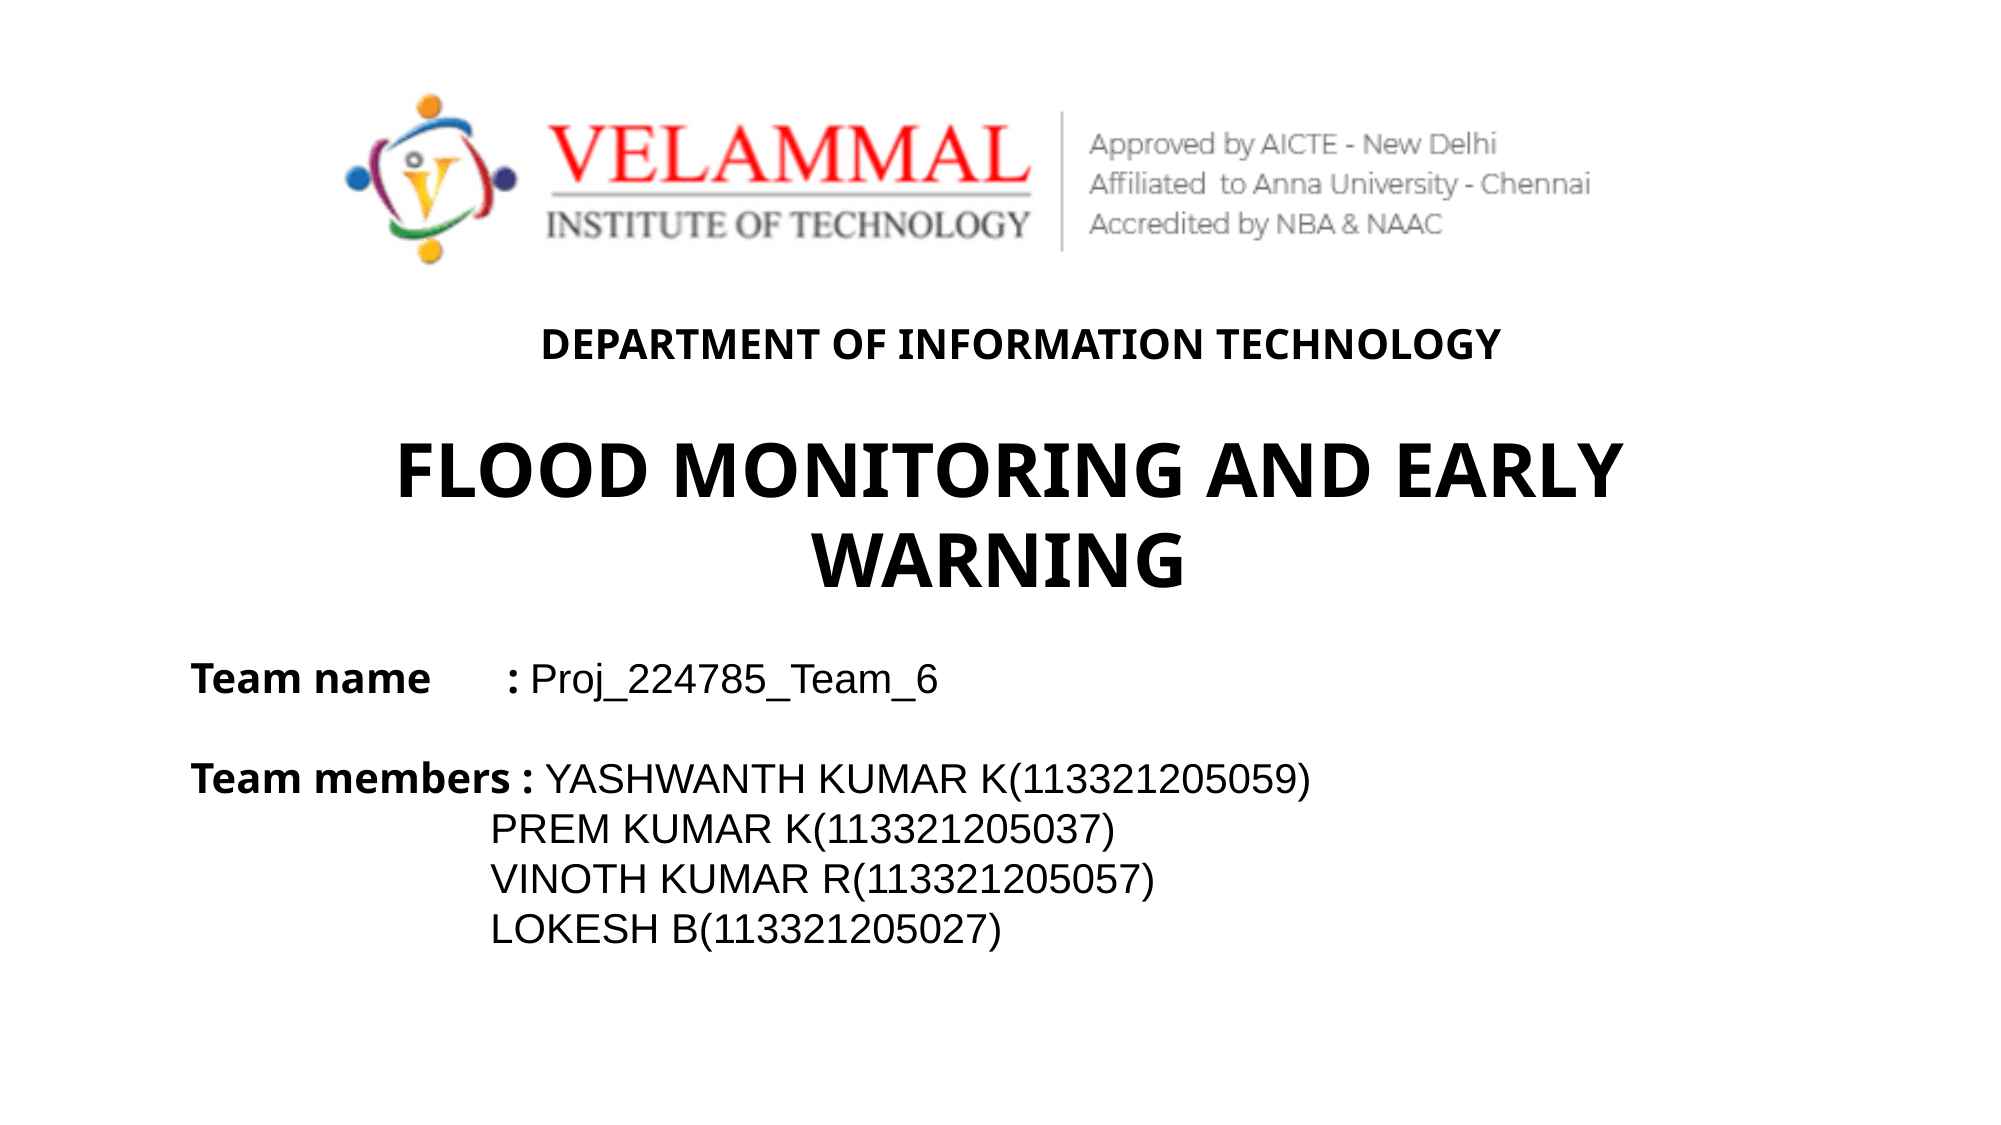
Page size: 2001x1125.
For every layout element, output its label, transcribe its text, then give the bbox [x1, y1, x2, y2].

picture [341, 88, 1592, 272]
text_box FLOOD MONITORING AND EARLY WARNING Team name : Proj_224785_Team_6 Team members : YASHWANTH KUMAR K(113321205059) PREM KUMAR K(113321205037) VINOTH KUMAR R(113321205057) LOKESH B(113321205027) [175, 414, 1825, 960]
text_box DEPARTMENT OF INFORMATION TECHNOLOGY [375, 310, 1625, 376]
